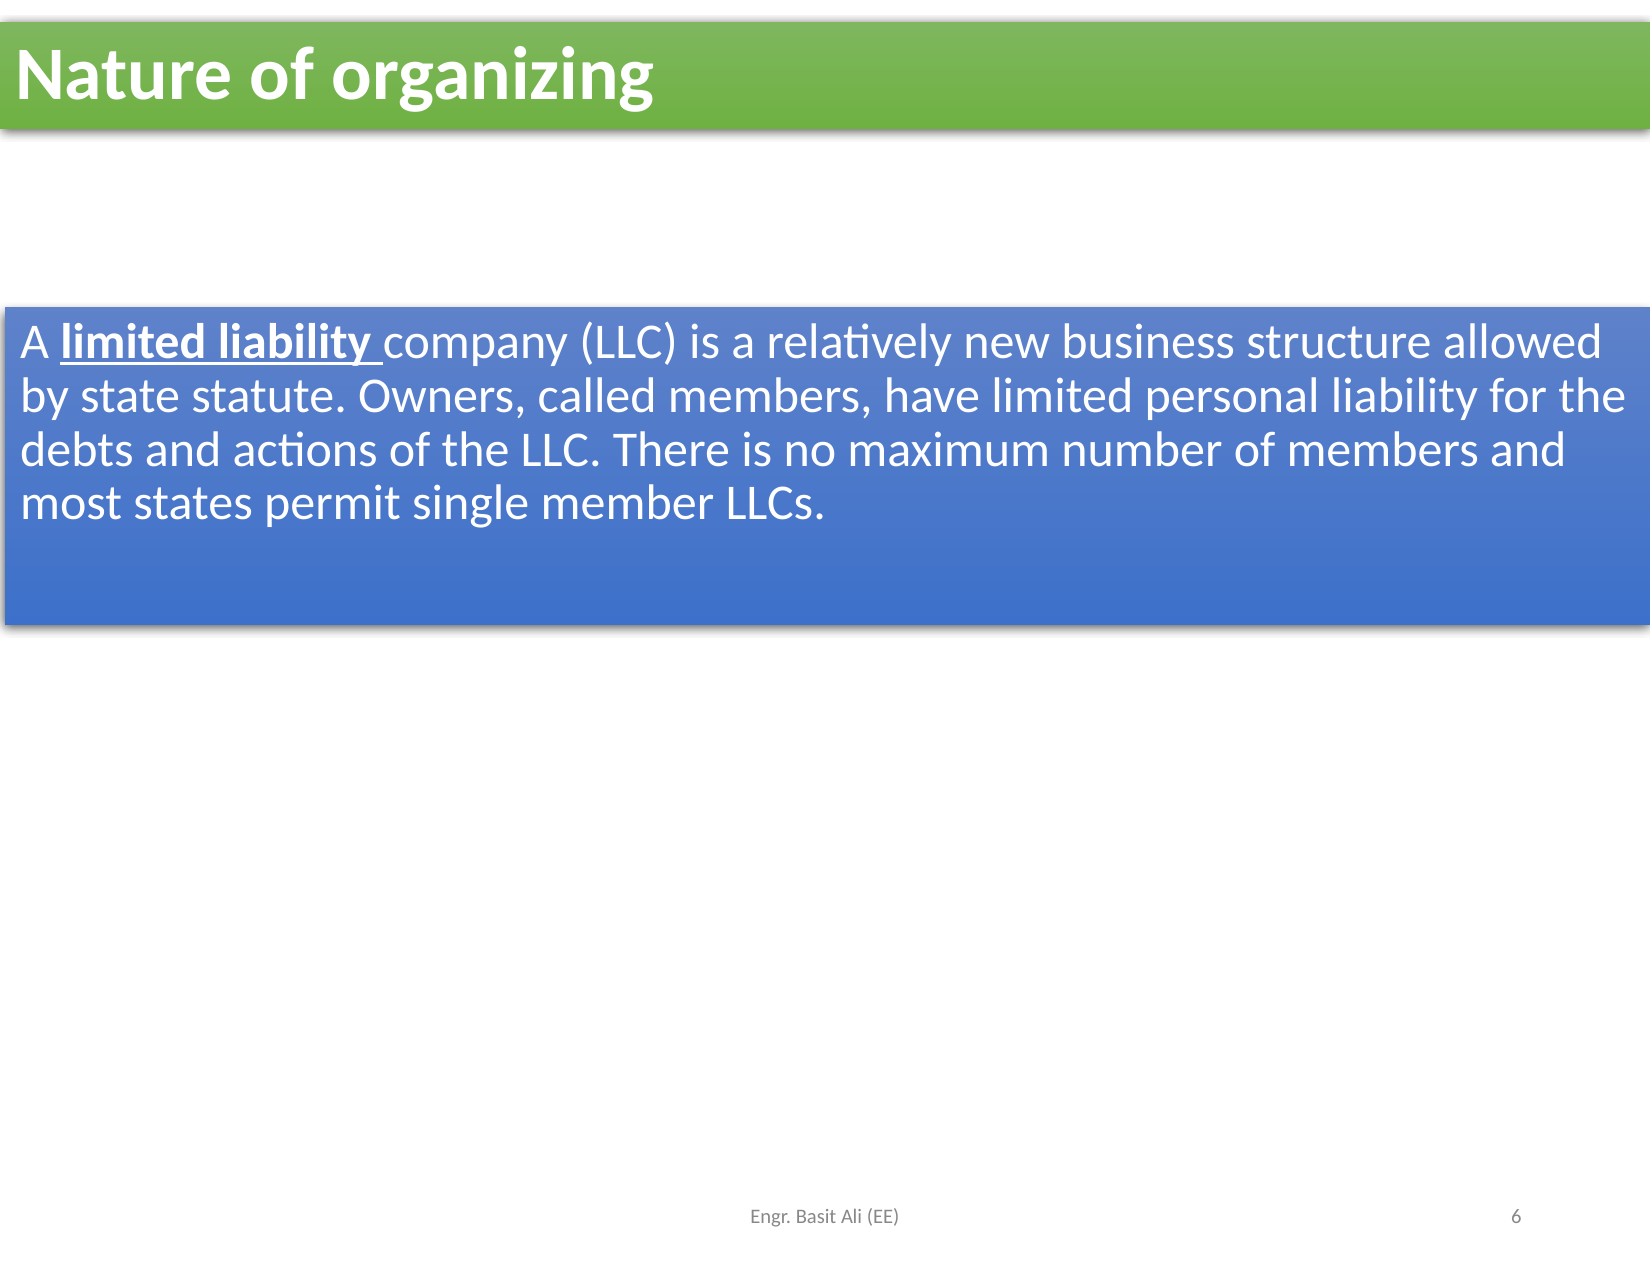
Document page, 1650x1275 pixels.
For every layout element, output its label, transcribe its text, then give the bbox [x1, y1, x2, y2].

slide_number 6 [1165, 1181, 1537, 1250]
footer Engr. Basit Ali (EE) [546, 1181, 1104, 1250]
title Nature of organizing [0, 22, 1650, 129]
list A limited liability company (LLC) is a relatively new business structure allowed by state statute. Owners, called members, have limited personal liability for the debts and actions of the LLC. There is no maximum number of members and most states permit single member LLCs. [5, 307, 1650, 625]
